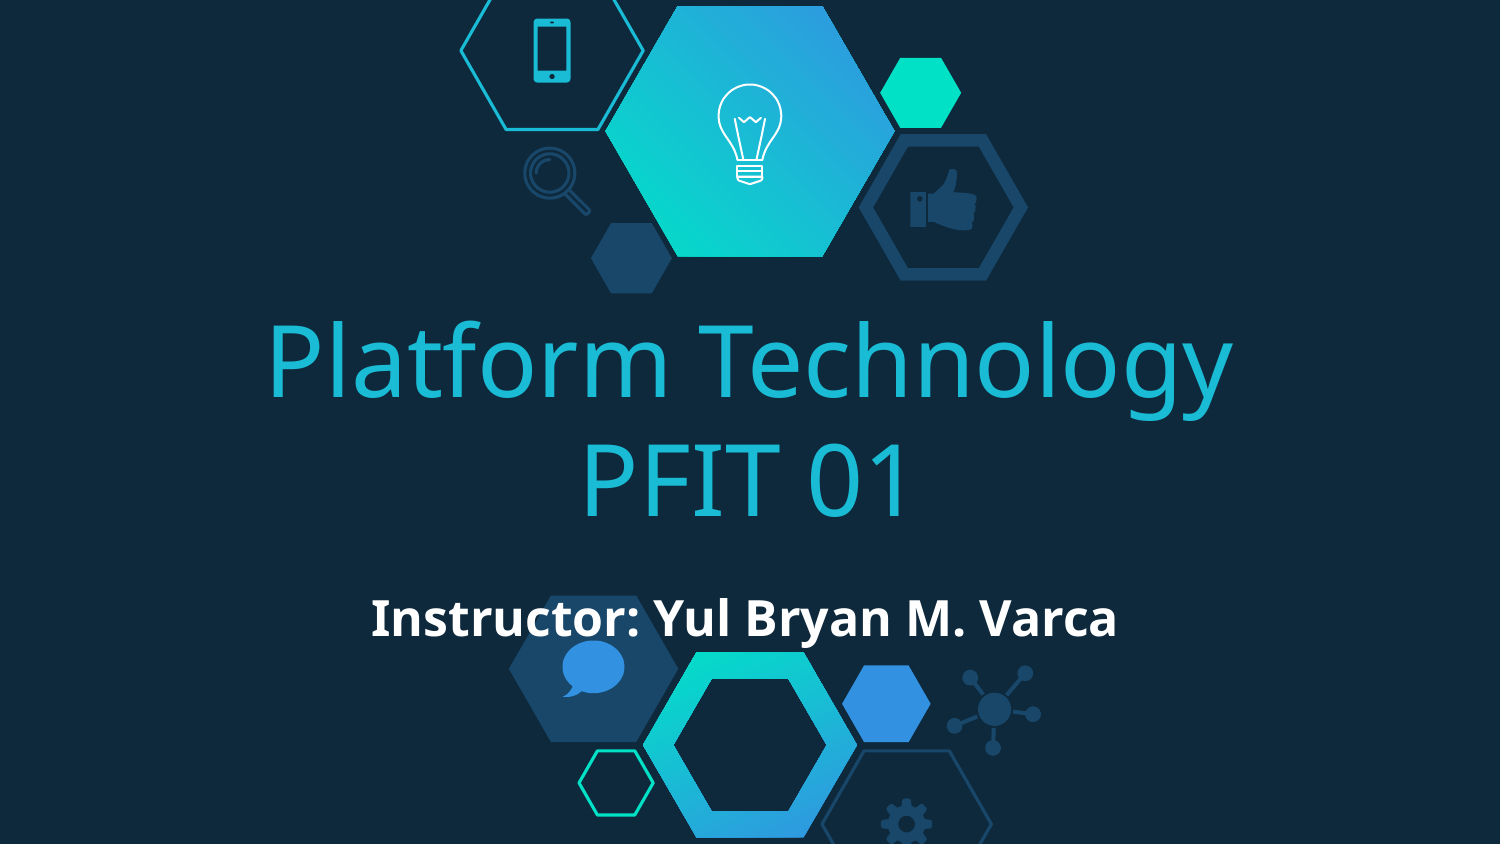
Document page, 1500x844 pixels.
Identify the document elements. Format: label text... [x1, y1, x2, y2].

text_box Instructor: Yul Bryan M. Varca [225, 521, 1266, 713]
title Platform Technology PFIT 01 [229, 321, 1271, 513]
